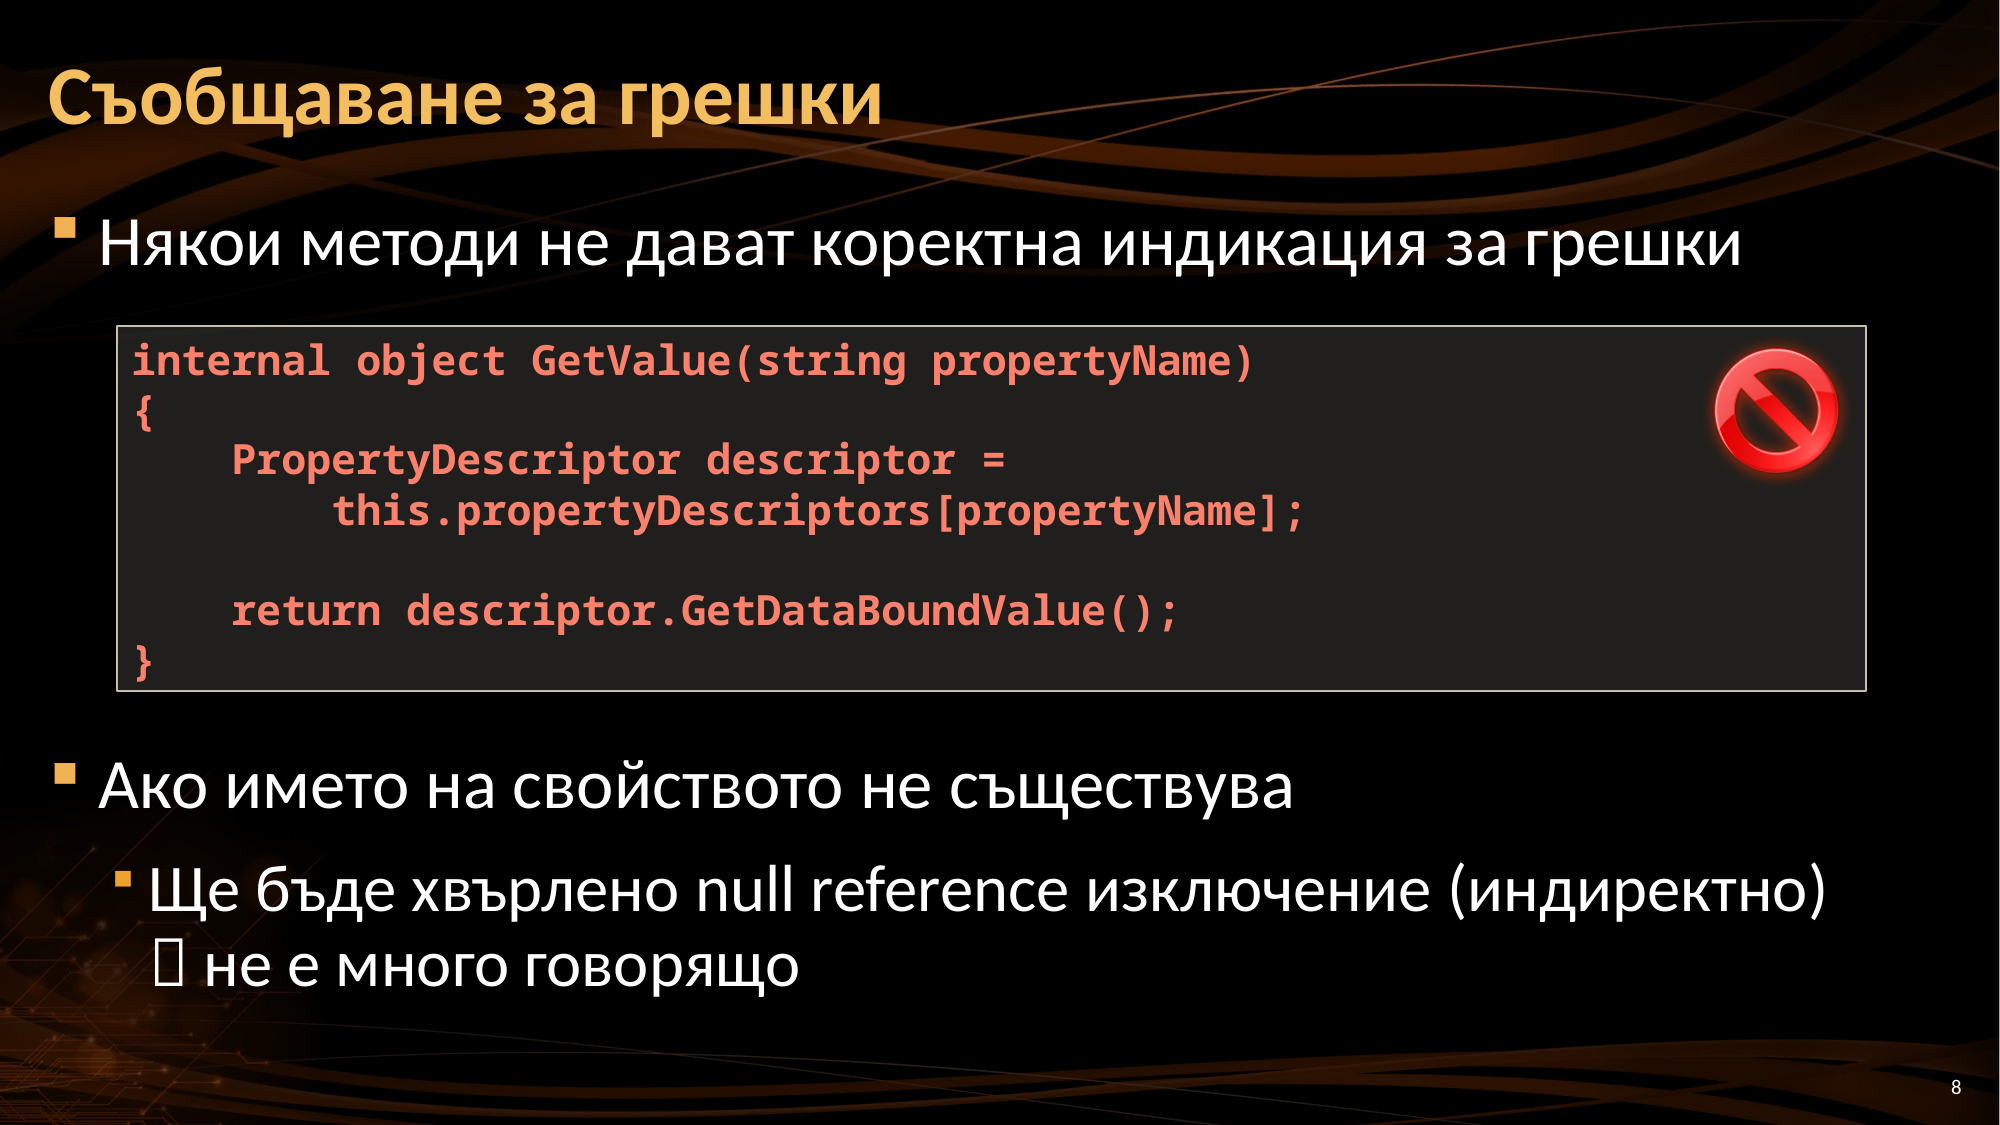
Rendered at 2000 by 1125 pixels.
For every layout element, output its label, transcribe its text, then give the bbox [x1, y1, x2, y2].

title Съобщаване за грешки [30, 6, 1968, 189]
list Някои методи не дават коректна индикация за грешки Ако името на свойството не съществува Ще бъде хвърлено null reference изключение (индиректно)  не е много говорящо [31, 189, 1968, 1103]
slide_number 8 [1897, 1070, 1968, 1103]
text_box internal object GetValue(string propertyName) { PropertyDescriptor descriptor = this.propertyDescriptors[propertyName]; return descriptor.GetDataBoundValue(); } [116, 325, 1867, 691]
picture [0, 0, 2000, 1125]
